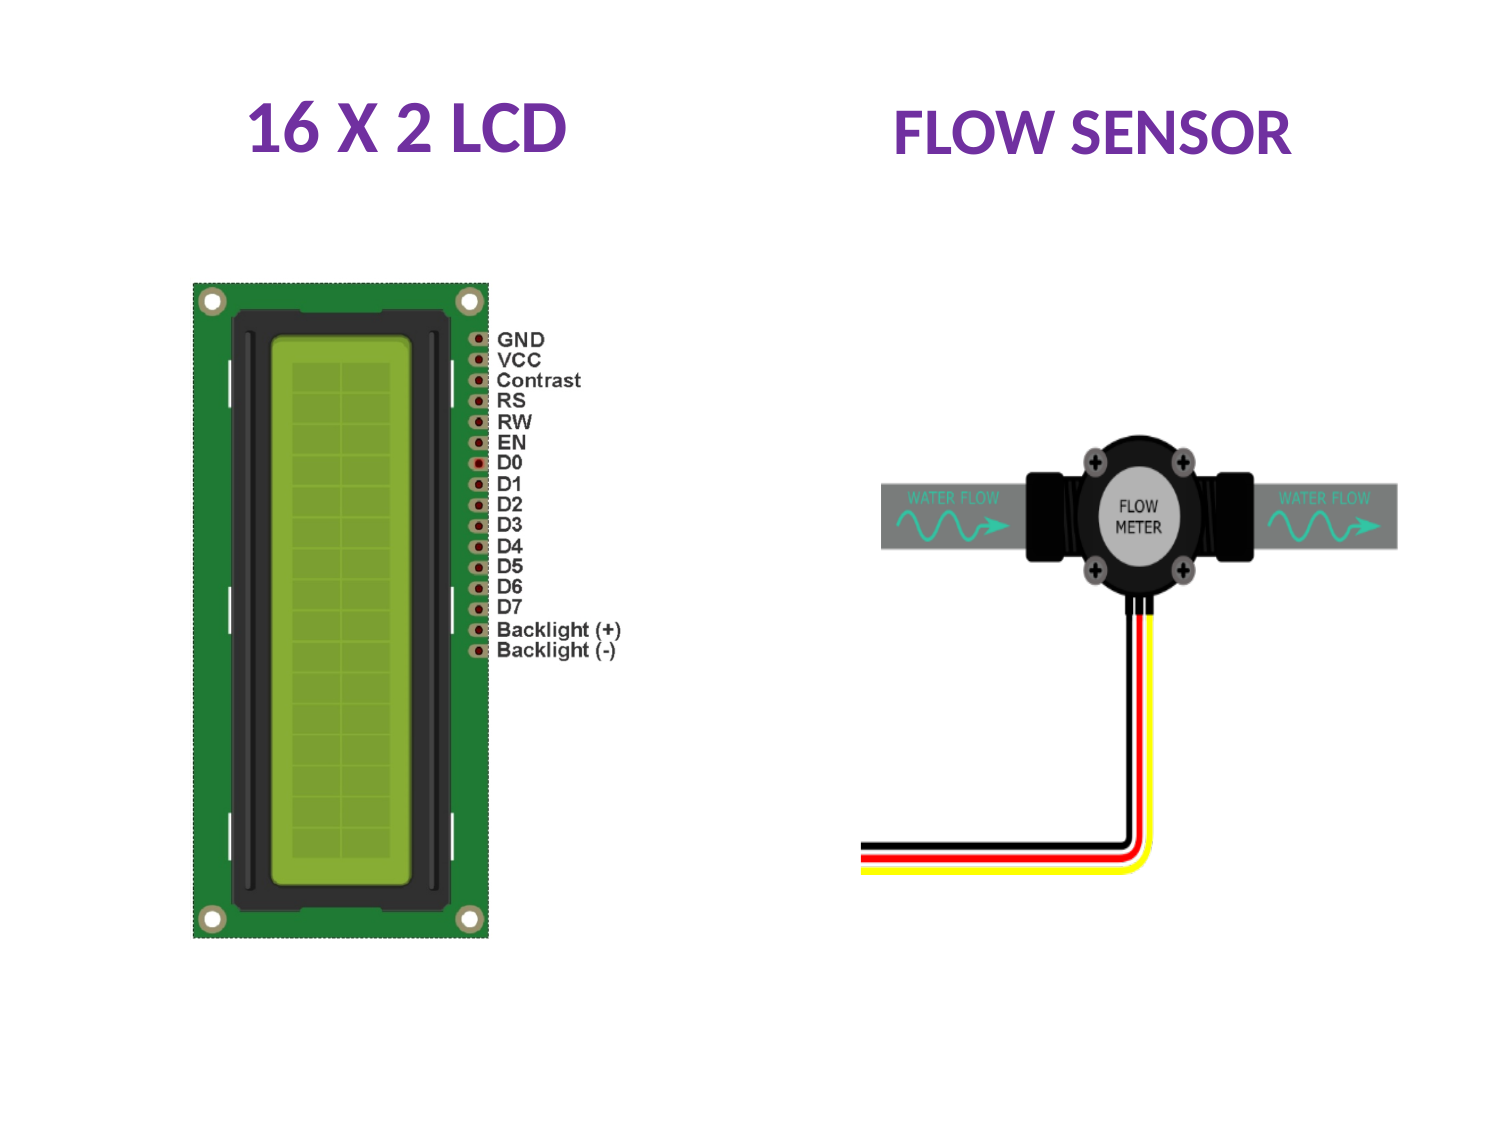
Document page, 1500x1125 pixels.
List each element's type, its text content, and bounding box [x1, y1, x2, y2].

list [74, 391, 738, 826]
picture [190, 826, 623, 940]
list FLOW SENSOR [761, 50, 1425, 175]
list 16 X 2 LCD [75, 50, 738, 175]
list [860, 224, 1399, 876]
picture [190, 278, 623, 391]
